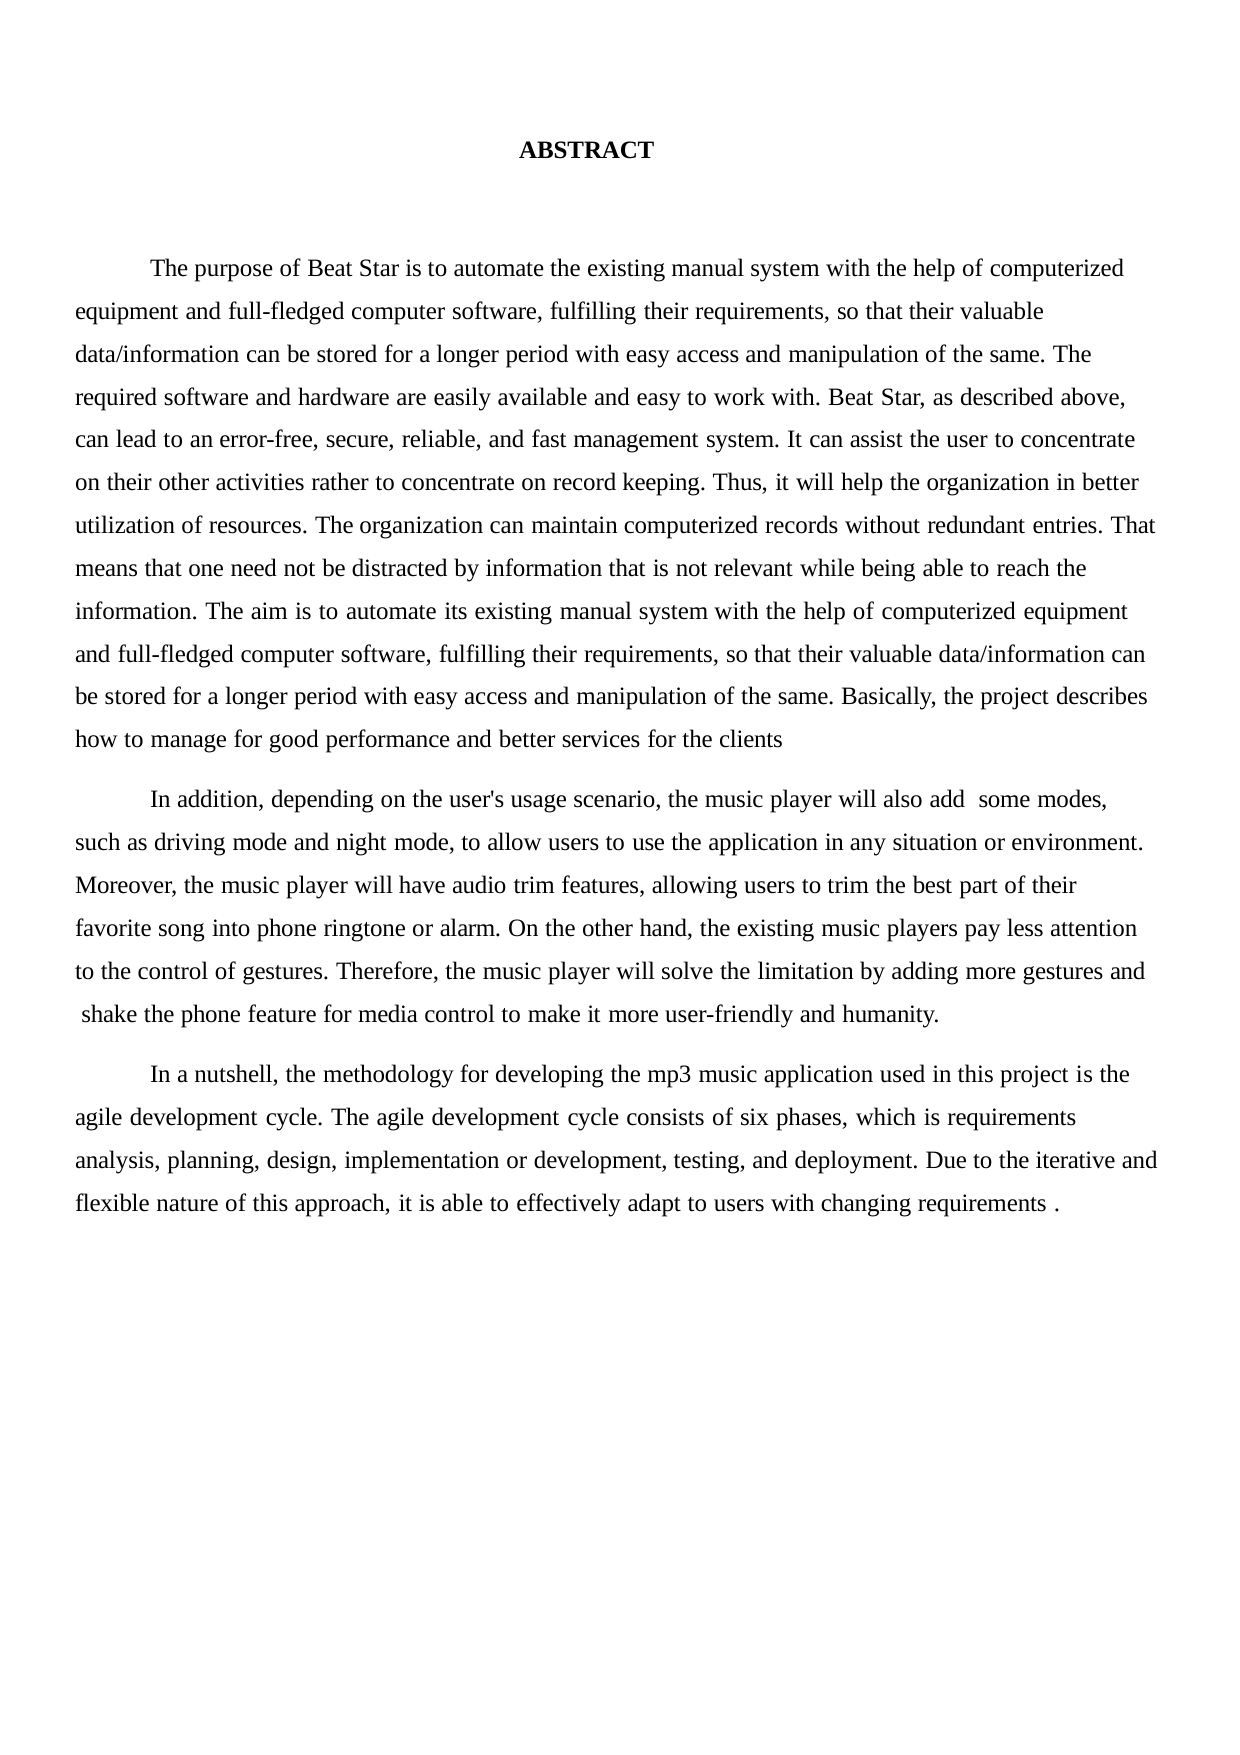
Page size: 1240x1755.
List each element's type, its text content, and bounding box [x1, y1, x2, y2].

text_box The purpose of Beat Star is to automate the existing manual system with the help of computerized equipment and full-fledged computer software, fulfilling their requirements, so that their valuable data/information can be stored for a longer period with easy access and manipulation of the same. The required software and hardware are easily available and easy to work with. Beat Star, as described above, can lead to an error-free, secure, reliable, and fast management system. It can assist the user to concentrate on their other activities rather to concentrate on record keeping. Thus, it will help the organization in better utilization of resources. The organization can maintain computerized records without redundant entries. That means that one need not be distracted by information that is not relevant while being able to reach the information. The aim is to automate its existing manual system with the help of computerized equipment and full-fledged computer software, fulfilling their requirements, so that their valuable data/information can be stored for a longer period with easy access and manipulation of the same. Basically, the project describes how to manage for good performance and better services for the clients In addition, depending on the user's usage scenario, the music player will also add some modes, such as driving mode and night mode, to allow users to use the application in any situation or environment. Moreover, the music player will have audio trim features, allowing users to trim the best part of their favorite song into phone ringtone or alarm. On the other hand, the existing music players pay less attention to the control of gestures. Therefore, the music player will solve the limitation by adding more gestures and shake the phone feature for media control to make it more user-friendly and humanity. In a nutshell, the methodology for developing the mp3 music application used in this project is the agile development cycle. The agile development cycle consists of six phases, which is requirements analysis, planning, design, implementation or development, testing, and deployment. Due to the iterative and flexible nature of this approach, it is able to effectively adapt to users with changing requirements . [72, 236, 1165, 1217]
text_box ABSTRACT [517, 131, 658, 164]
